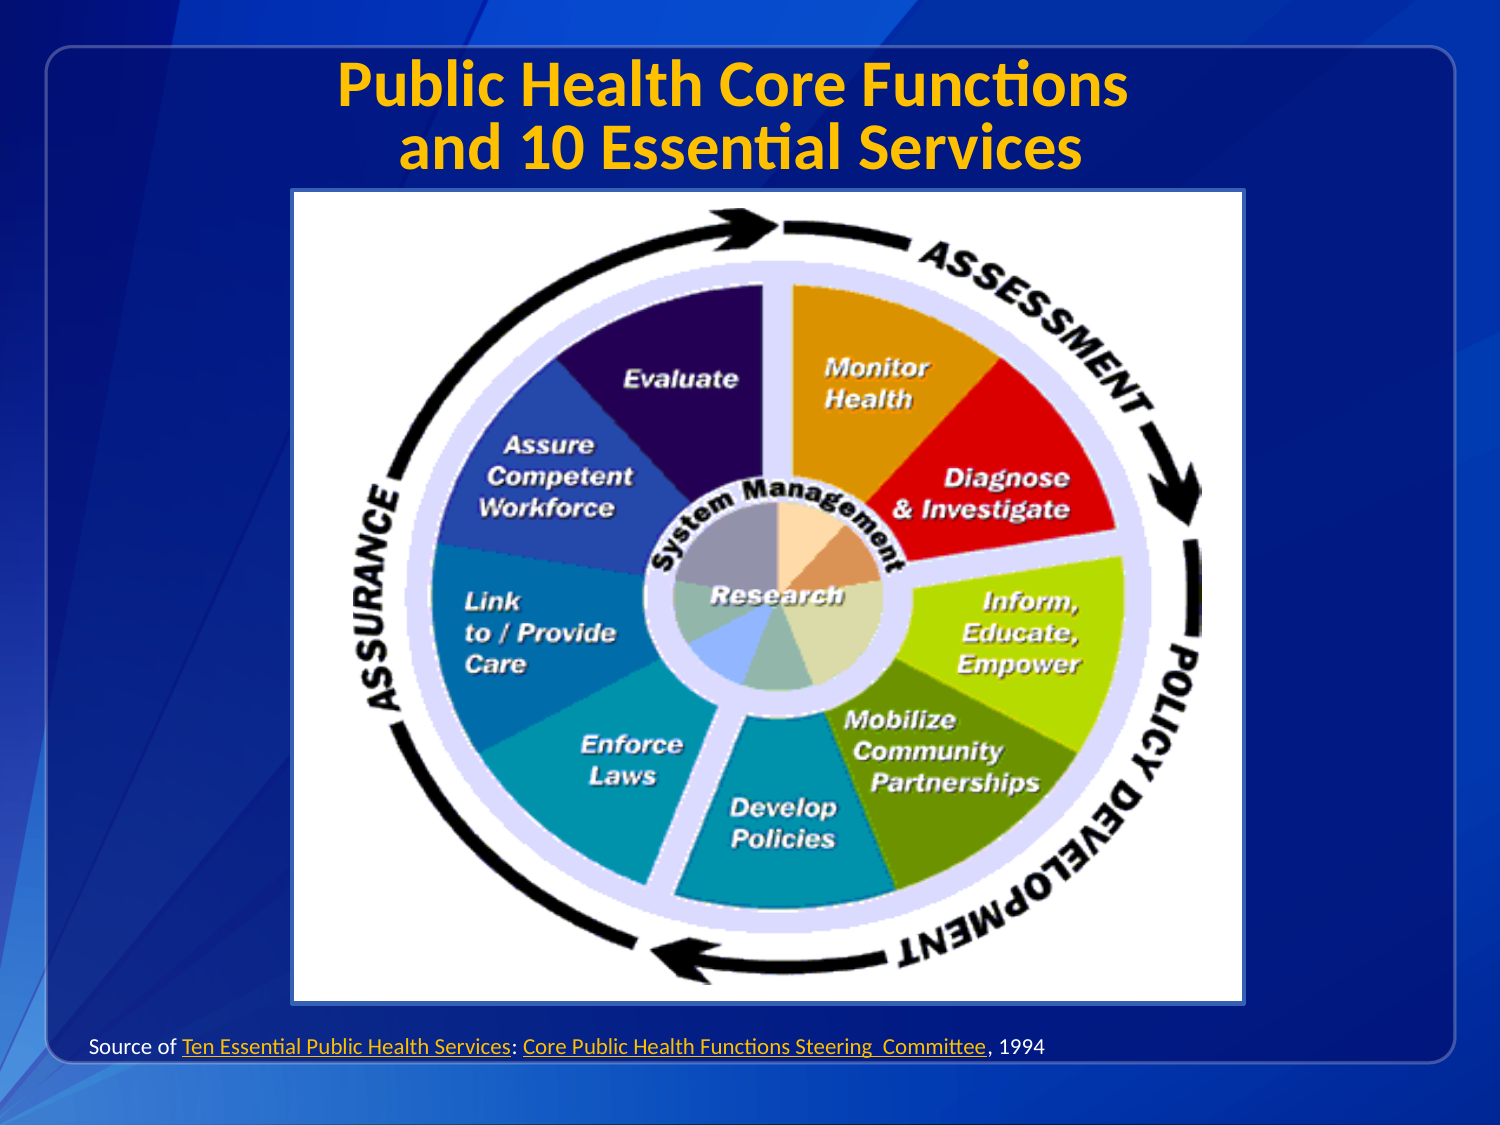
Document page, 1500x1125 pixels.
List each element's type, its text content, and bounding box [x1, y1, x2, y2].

list Source of Ten Essential Public Health Services: Core Public Health Functions Steering Committee, 1994 [73, 993, 1424, 1094]
title Public Health Core Functions and 10 Essential Services [67, 54, 1416, 190]
text_box [290, 188, 1246, 993]
picture [0, 0, 1500, 1125]
